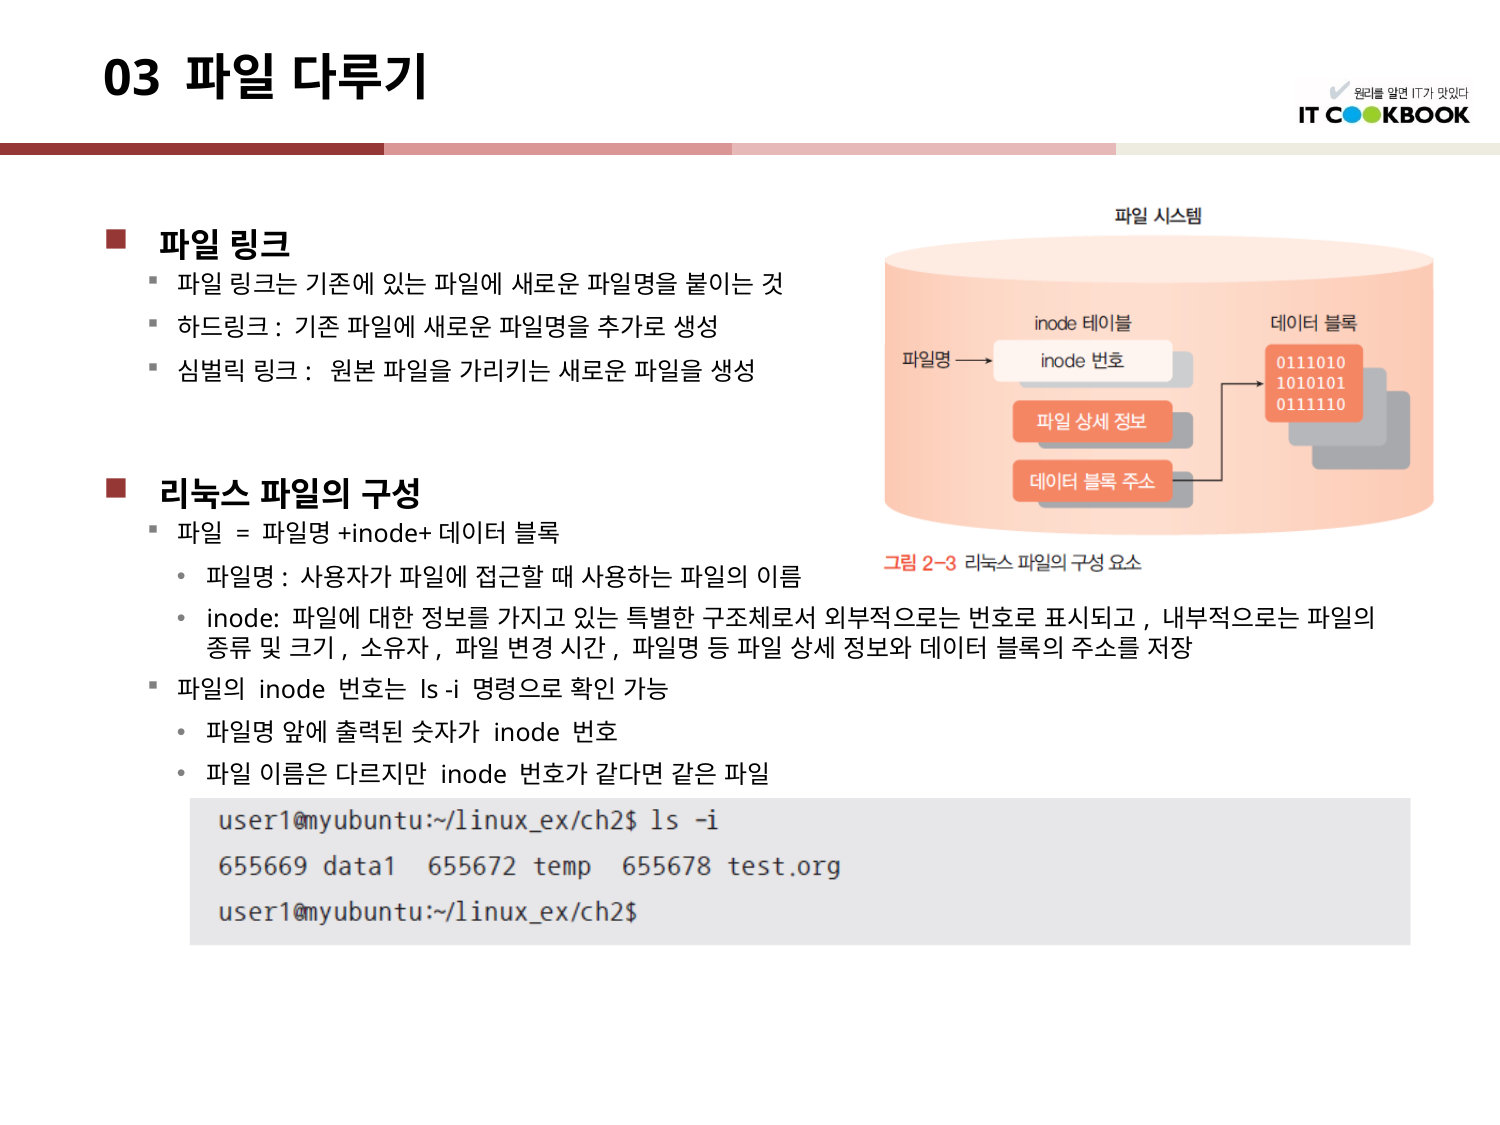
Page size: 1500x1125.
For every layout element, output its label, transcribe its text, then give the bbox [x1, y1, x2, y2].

picture [1295, 78, 1473, 125]
picture [182, 798, 1415, 951]
picture [869, 196, 1441, 576]
list 파일 링크 파일 링크는 기존에 있는 파일에 새로운 파일명을 붙이는 것 하드링크: 기존 파일에 새로운 파일명을 추가로 생성 심벌릭 링크: 원본 파일을 가리키는 새로운 파일을 생성 리눅스 파일의 구성 파일 = 파일명+inode+데이터 블록 파일명: 사용자가 파일에 접근할 때 사용하는 파일의 이름 inode: 파일에 대한 정보를 가지고 있는 특별한 구조체로서 외부적으로는 번호로 표시되고, 내부적으로는 파일의 종류 및 크기, 소유자, 파일 변경 시간, 파일명 등 파일 상세 정보와 데이터 블록의 주소를 저장 파일의 inode 번호는 ls -i 명령으로 확인 가능 파일명 앞에 출력된 숫자가 inode 번호 파일 이름은 다르지만 inode 번호가 같다면 같은 파일 [88, 196, 1436, 1083]
title 03 파일 다루기 [88, 30, 1330, 121]
